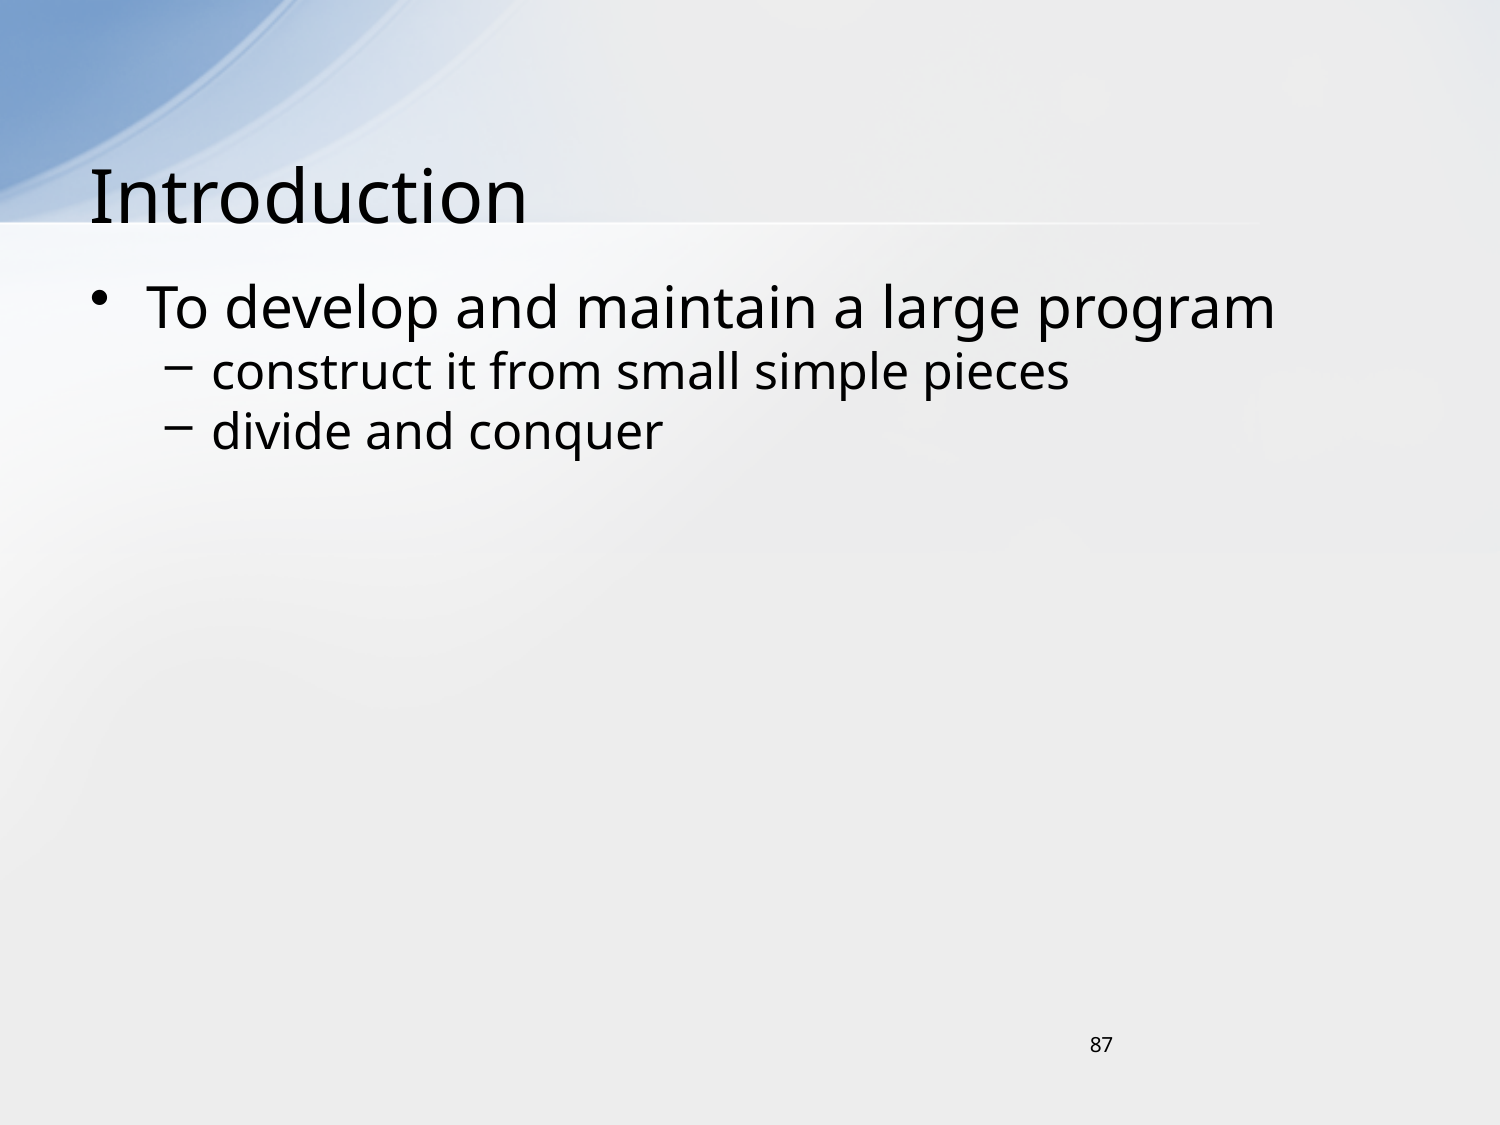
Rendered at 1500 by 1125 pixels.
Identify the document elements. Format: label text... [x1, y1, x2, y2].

slide_number 87 [1074, 1024, 1425, 1103]
title Introduction [75, 58, 1425, 247]
list To develop and maintain a large program construct it from small simple pieces divide and conquer [75, 262, 1425, 1005]
picture [0, 0, 1500, 1125]
